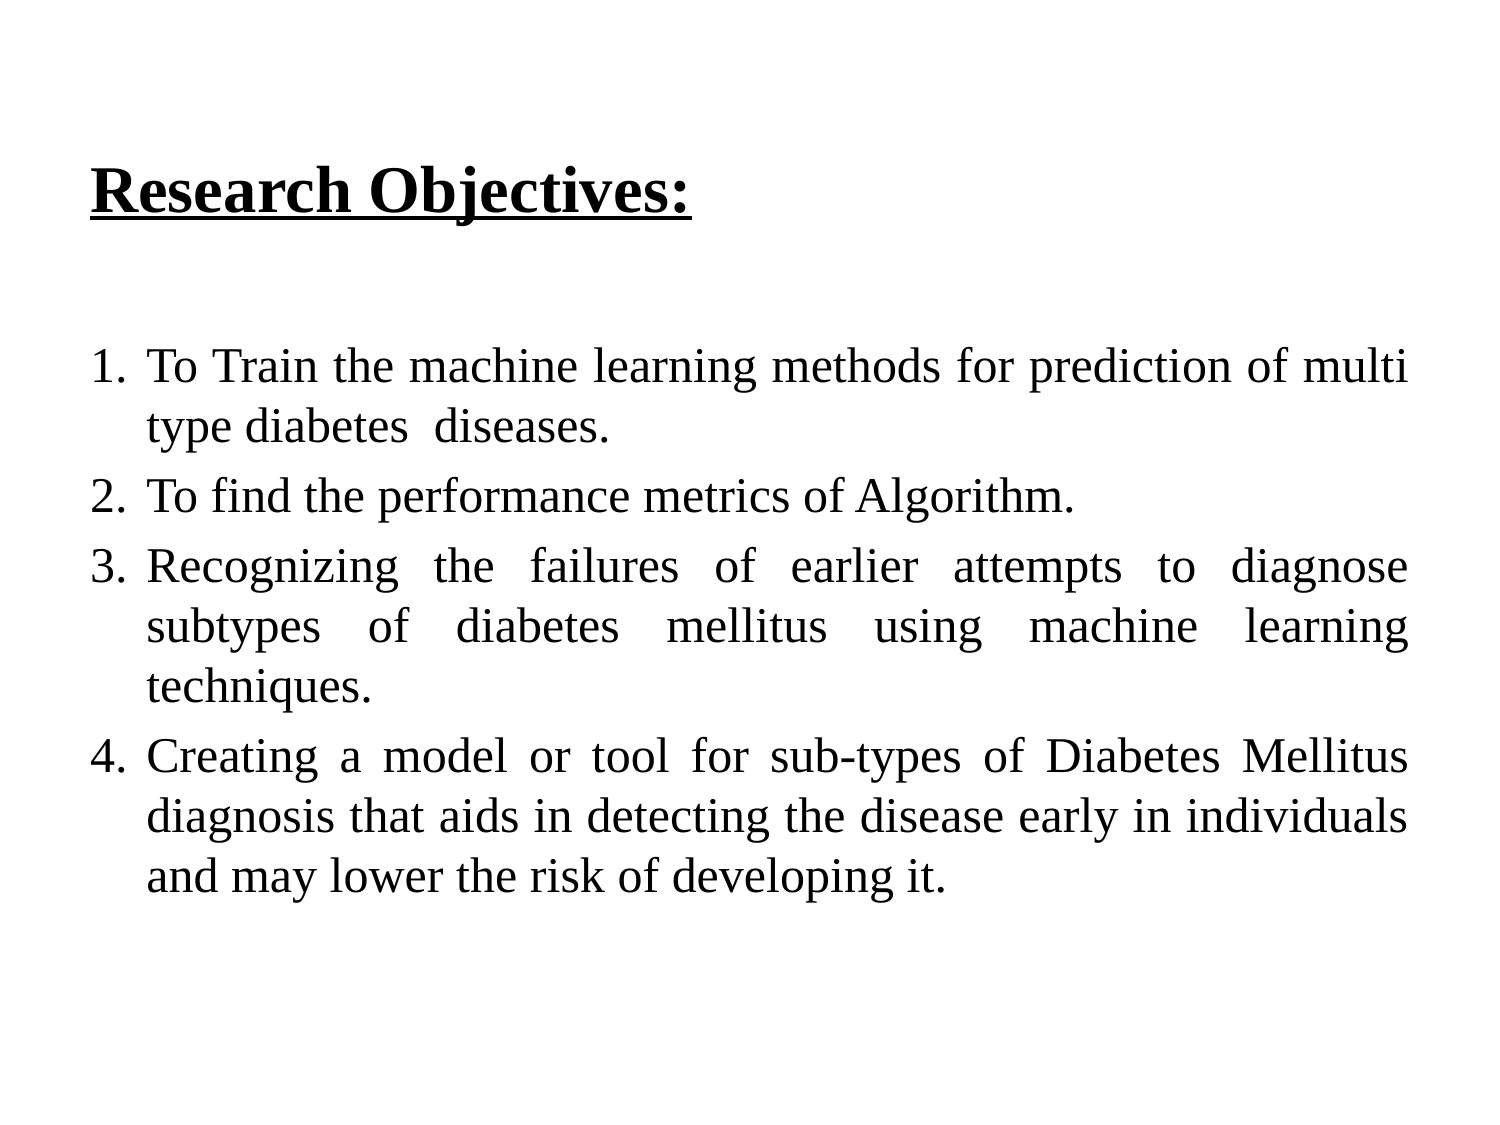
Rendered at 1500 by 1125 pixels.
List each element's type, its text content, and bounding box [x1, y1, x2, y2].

list To Train the machine learning methods for prediction of multi type diabetes diseases. To find the performance metrics of Algorithm. Recognizing the failures of earlier attempts to diagnose subtypes of diabetes mellitus using machine learning techniques. Creating a model or tool for sub-types of Diabetes Mellitus diagnosis that aids in detecting the disease early in individuals and may lower the risk of developing it. [75, 324, 1425, 1013]
title Research Objectives: [75, 96, 1438, 275]
